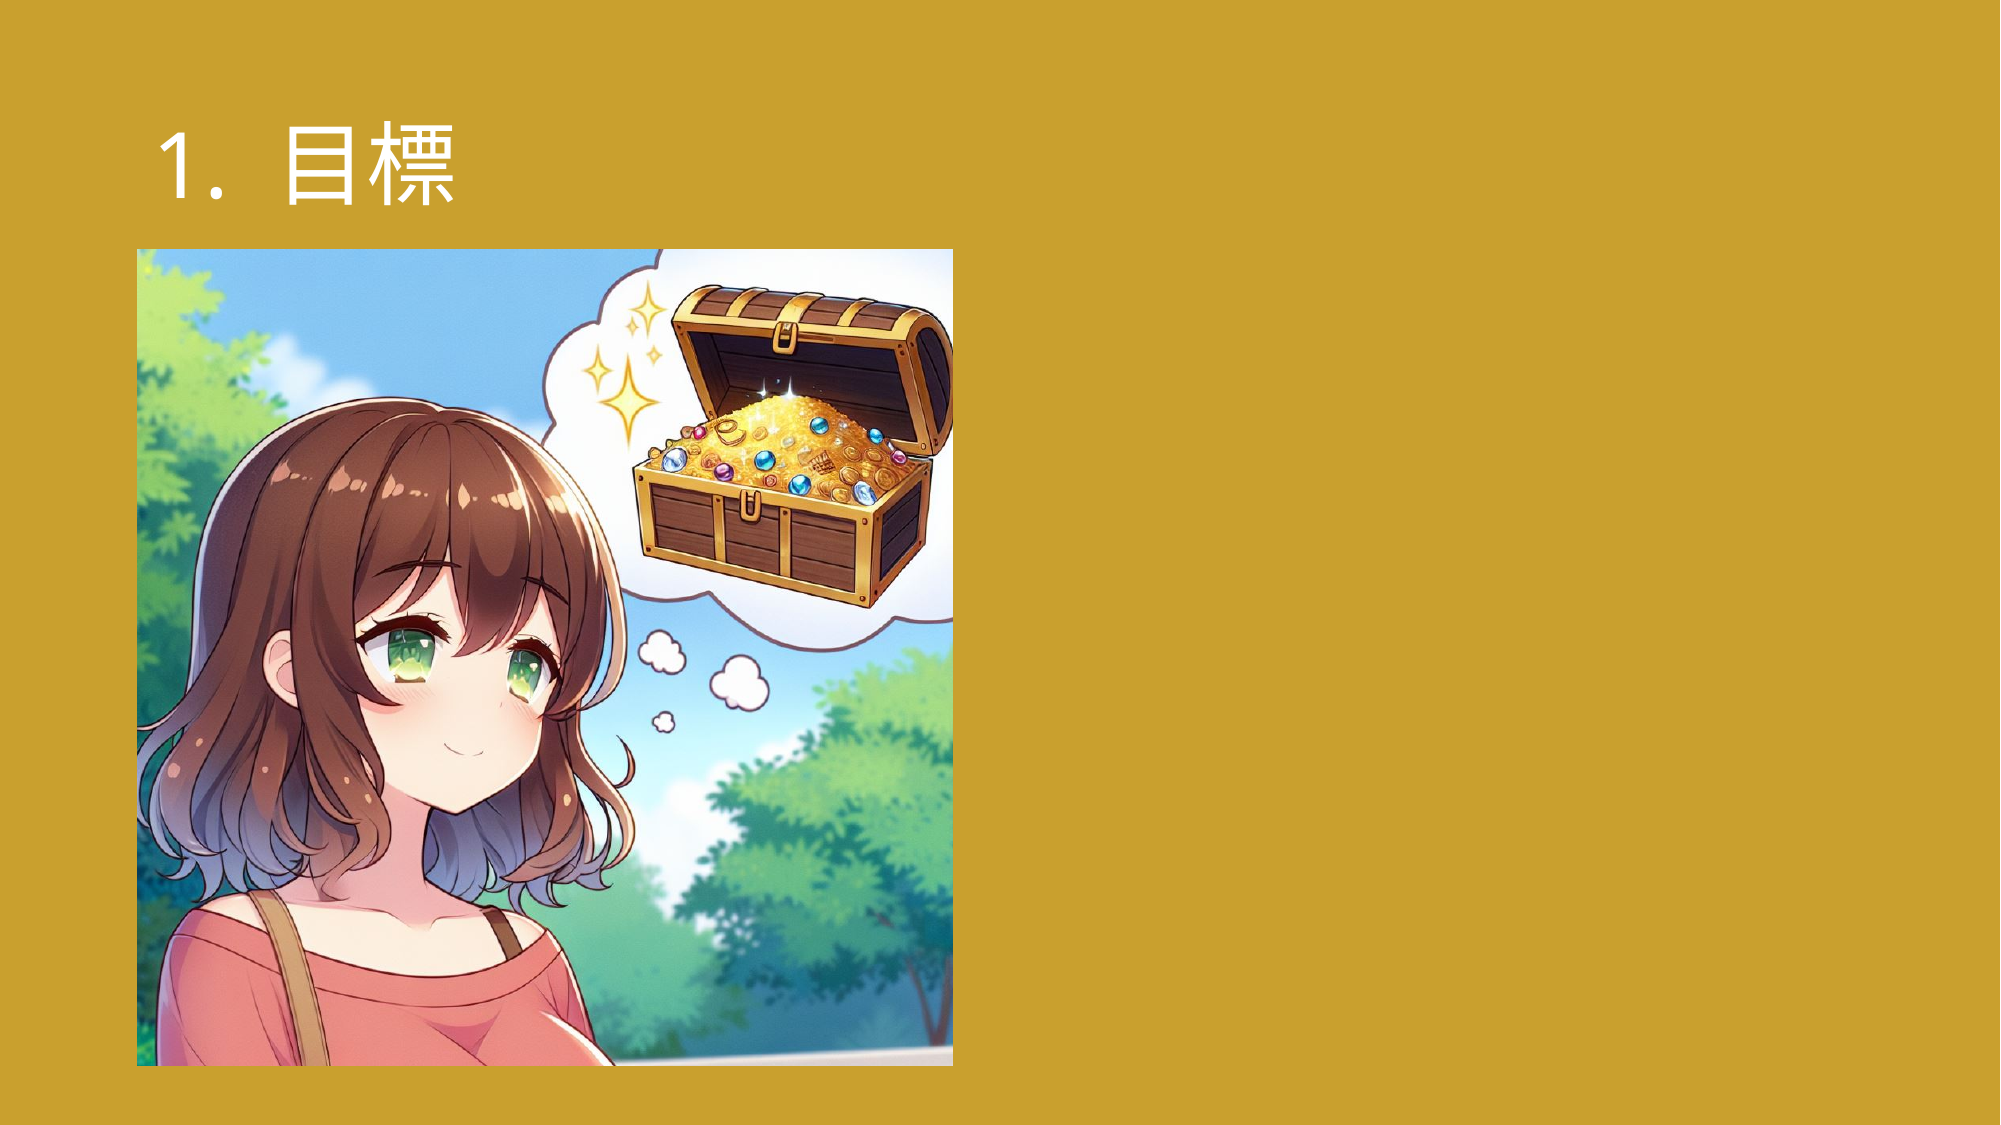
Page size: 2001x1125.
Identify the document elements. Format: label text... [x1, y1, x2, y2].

title 1. 目標 [137, 59, 1863, 278]
picture [137, 249, 953, 1066]
